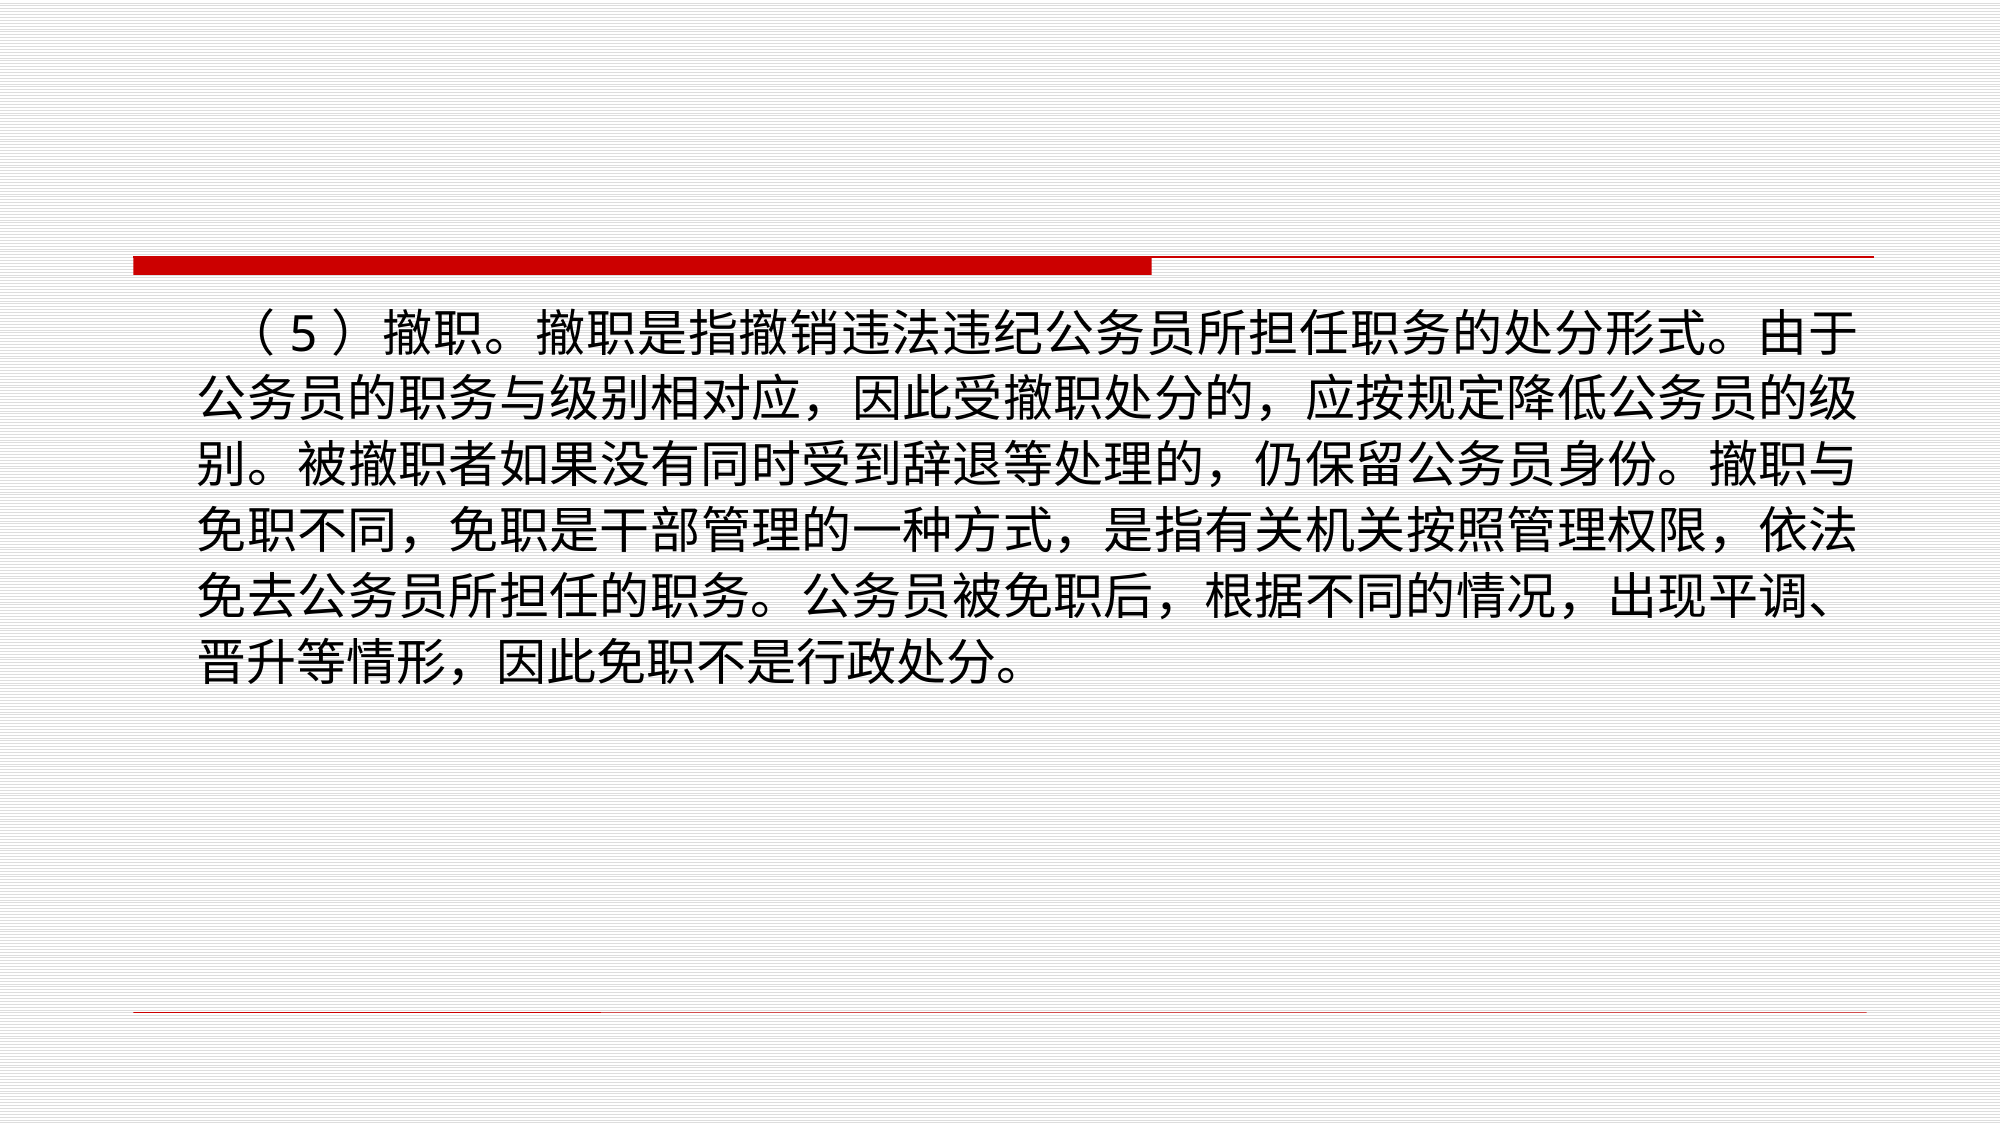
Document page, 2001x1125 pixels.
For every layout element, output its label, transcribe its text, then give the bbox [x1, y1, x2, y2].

list （5）撤职。撤职是指撤销违法违纪公务员所担任职务的处分形式。由于公务员的职务与级别相对应，因此受撤职处分的，应按规定降低公务员的级别。被撤职者如果没有同时受到辞退等处理的，仍保留公务员身份。撤职与免职不同，免职是干部管理的一种方式，是指有关机关按照管理权限，依法免去公务员所担任的职务。公务员被免职后，根据不同的情况，出现平调、晋升等情形，因此免职不是行政处分。 [123, 287, 1875, 988]
text_box [518, 132, 1502, 238]
